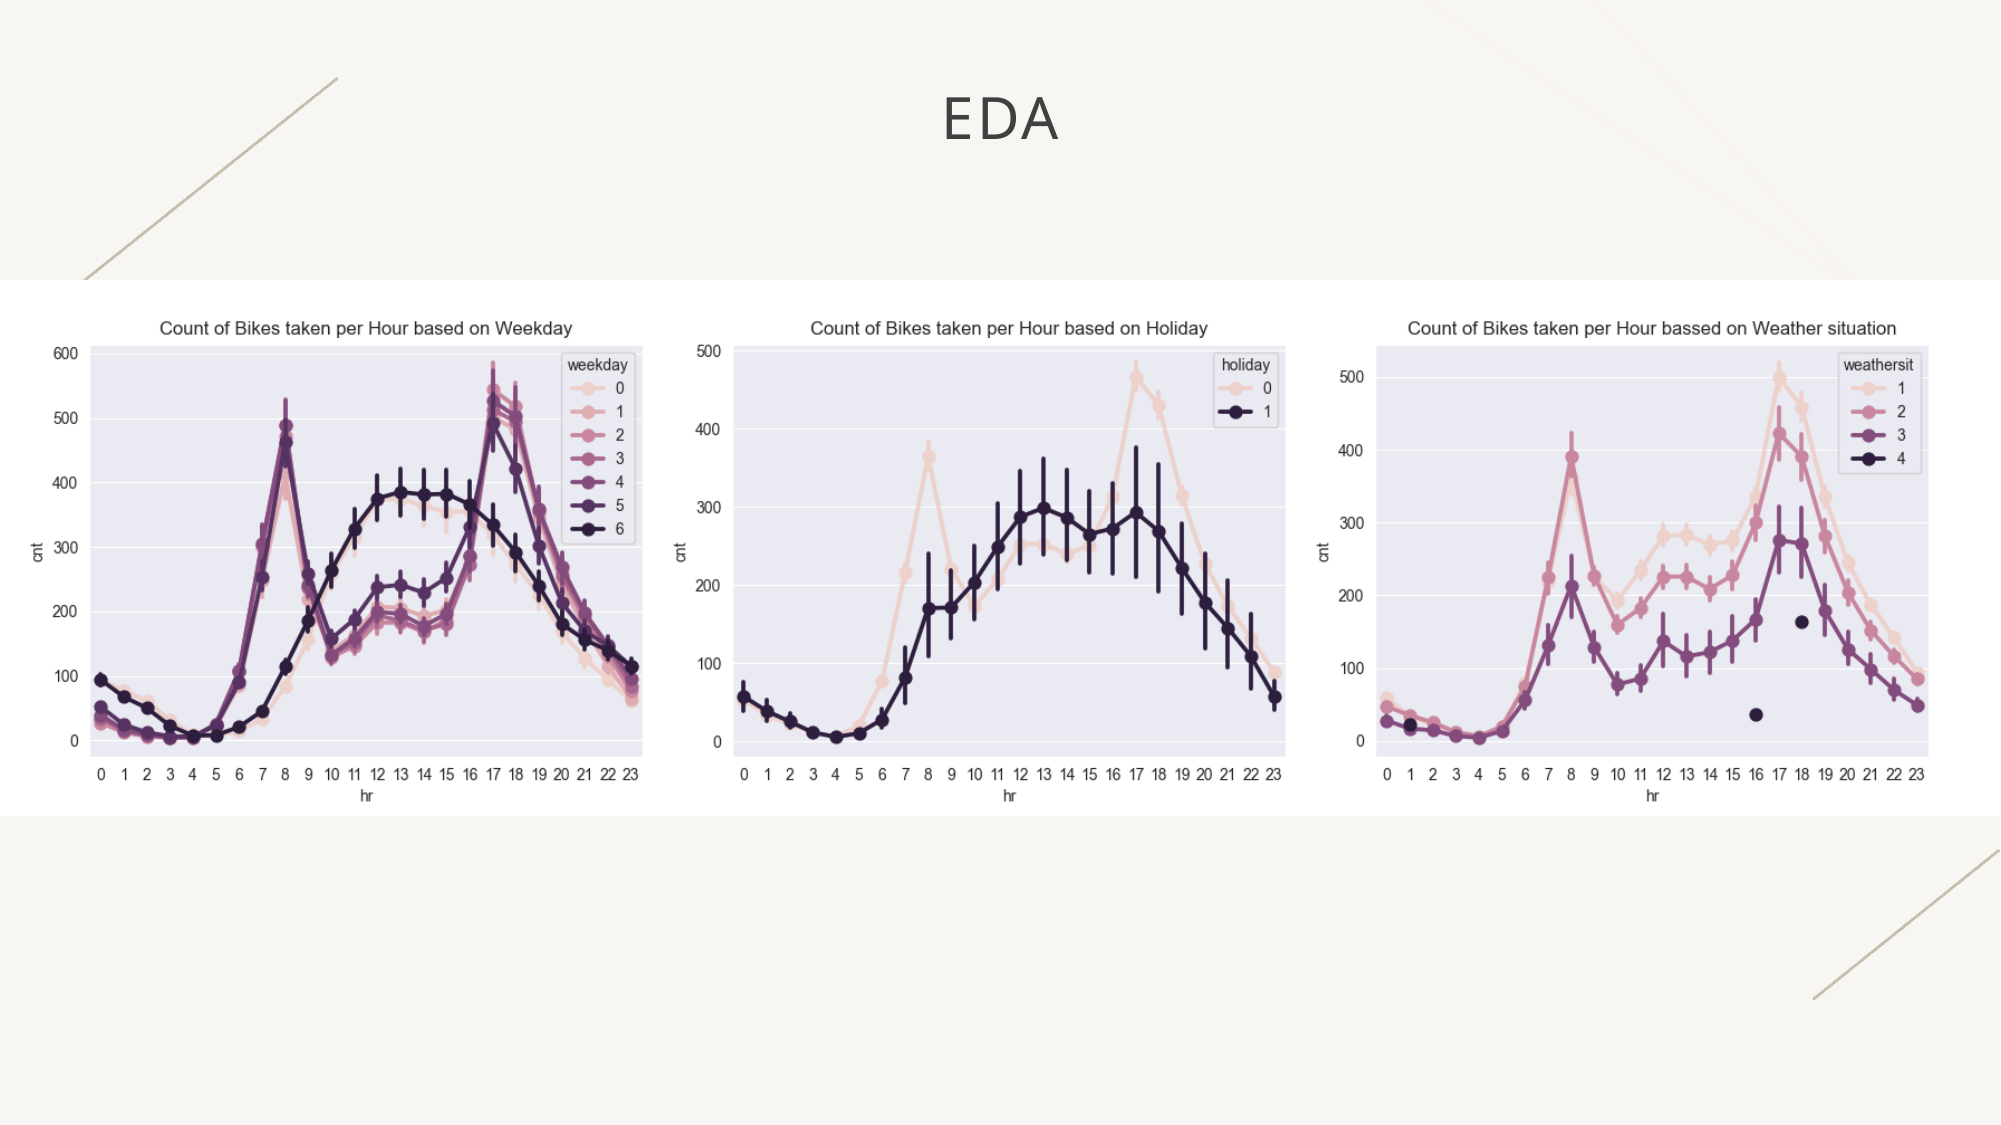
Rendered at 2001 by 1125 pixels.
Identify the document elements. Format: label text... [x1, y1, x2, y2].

title EDA [309, 11, 1691, 230]
picture [0, 77, 2000, 816]
picture [1812, 849, 2000, 1000]
